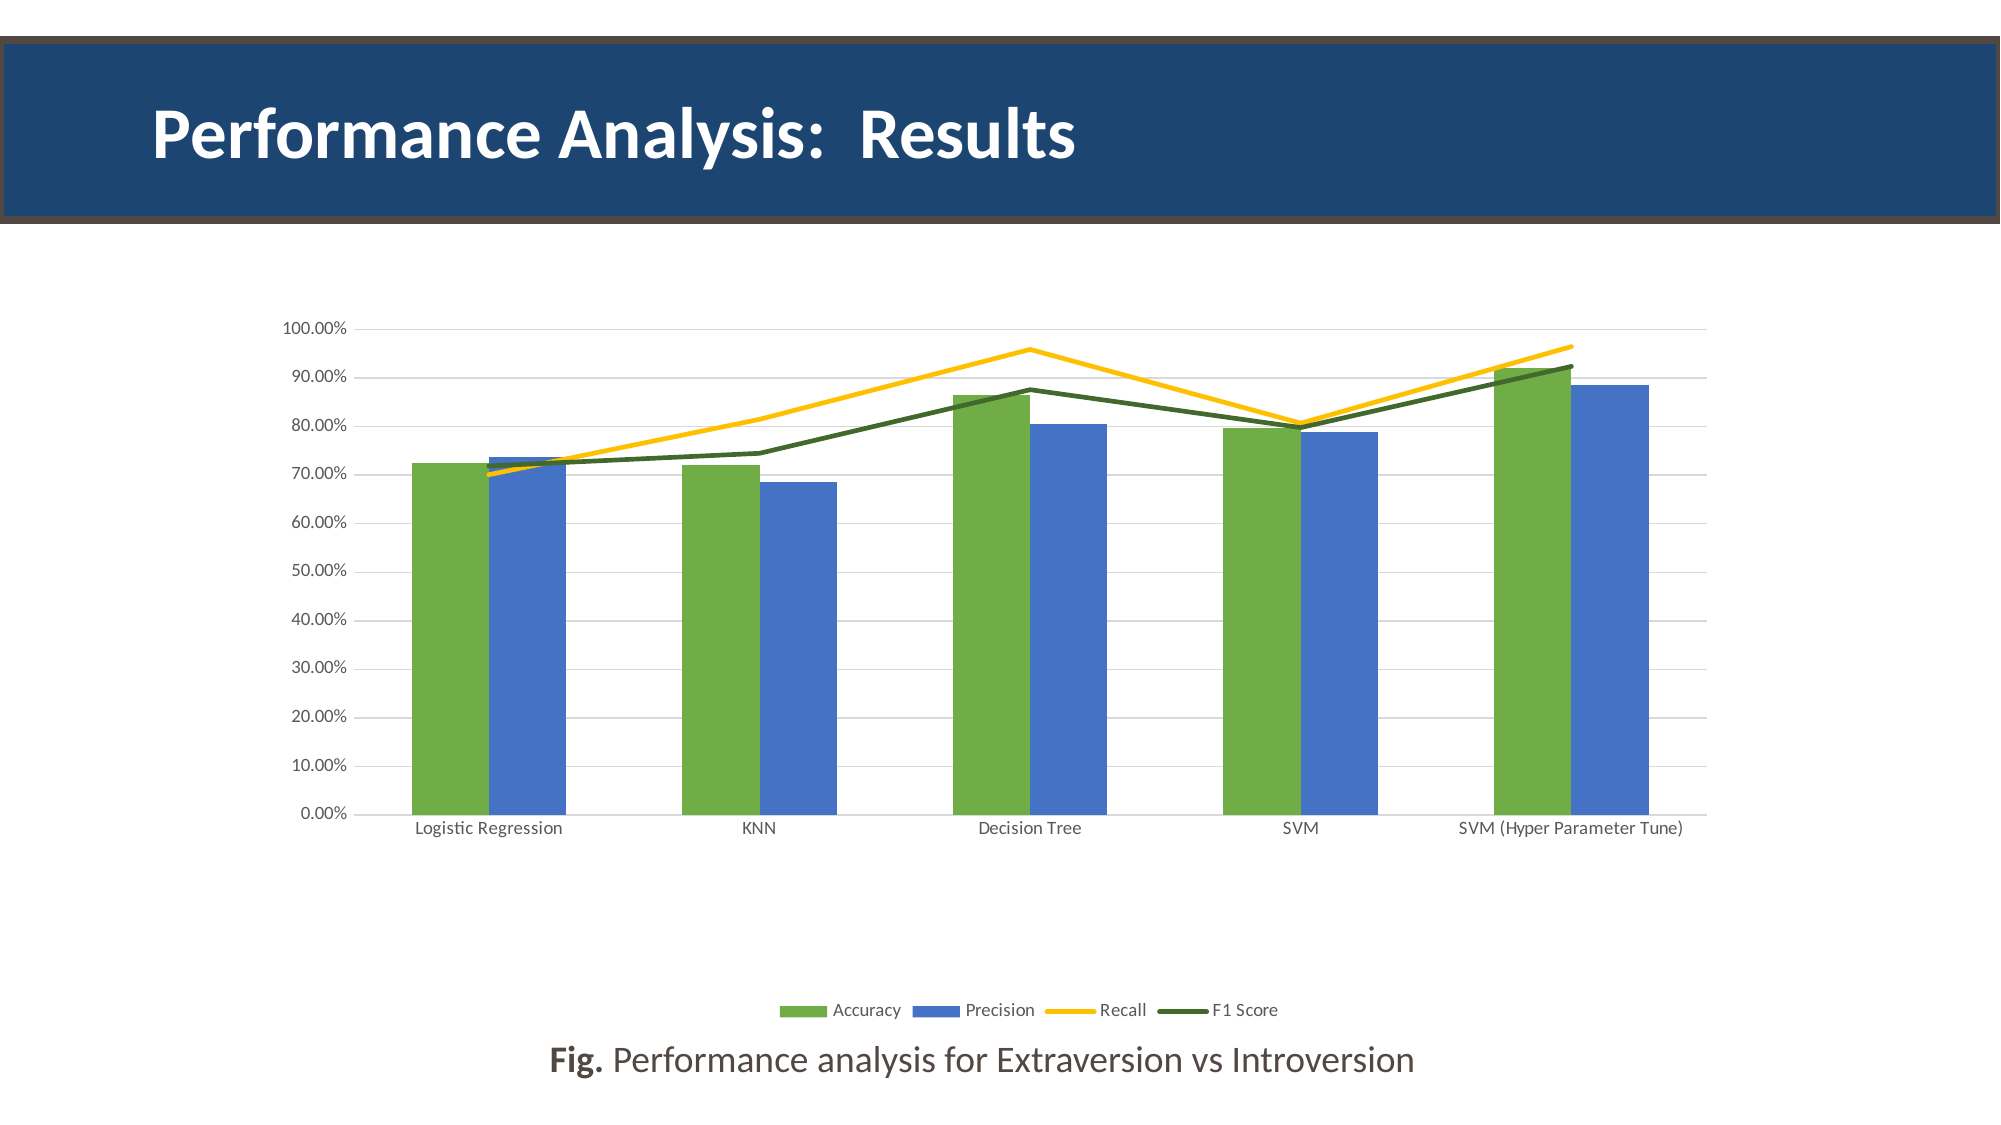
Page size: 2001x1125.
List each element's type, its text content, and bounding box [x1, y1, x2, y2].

text_box [0, 36, 2000, 224]
text_box Performance Analysis: Results [138, 78, 2000, 181]
chart [149, 237, 1909, 1028]
text_box Fig. Performance analysis for Extraversion vs Introversion [535, 1027, 2000, 1087]
